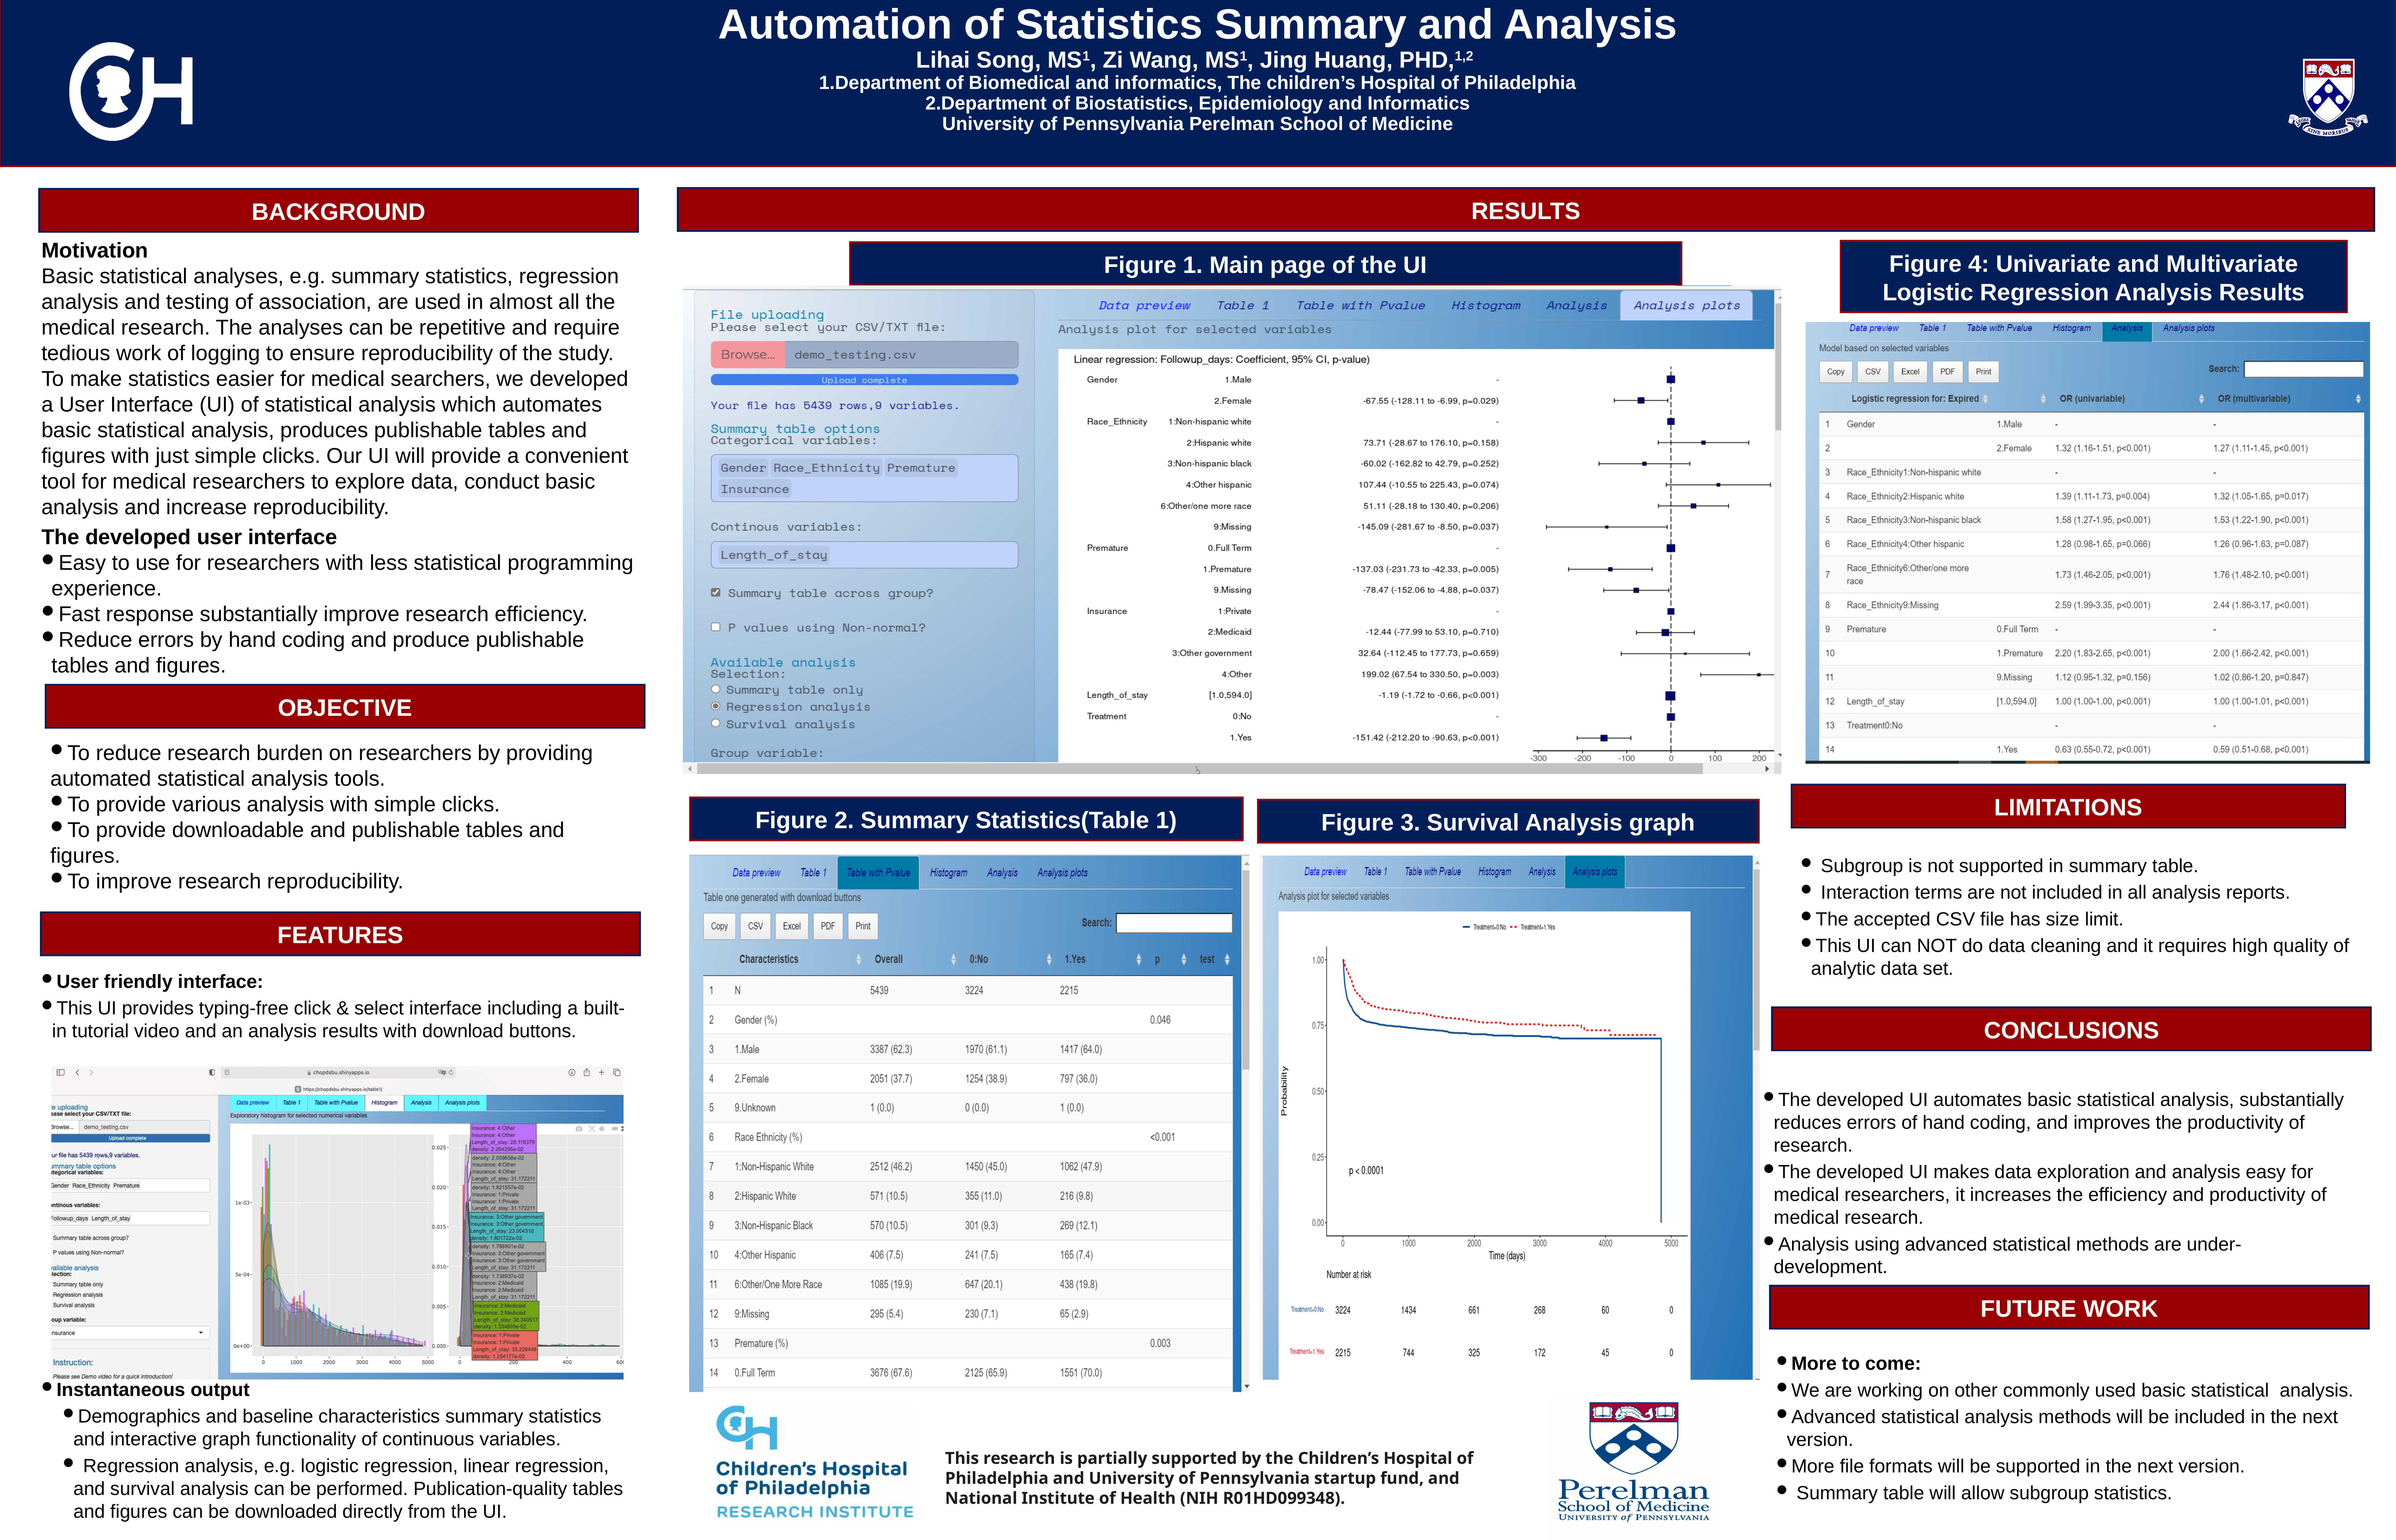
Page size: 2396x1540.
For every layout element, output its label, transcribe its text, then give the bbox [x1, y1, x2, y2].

picture [2112, 325, 2116, 331]
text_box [2288, 58, 2369, 141]
picture [1608, 870, 1611, 875]
picture [2118, 326, 2121, 331]
text_box The developed UI automates basic statistical analysis, substantially reduces errors of hand coding, and improves the productivity of research. The developed UI makes data exploration and analysis easy for medical researchers, it increases the efficiency and productivity of medical research. Analysis using advanced statistical methods are under-development. [1760, 1085, 2358, 1306]
text_box Figure 3. Survival Analysis graph [1258, 800, 1759, 843]
picture [1586, 867, 1588, 875]
text_box To reduce research burden on researchers by providing automated statistical analysis tools. To provide various analysis with simple clicks. To provide downloadable and publishable tables and figures. To improve research reproducibility. [46, 737, 645, 895]
picture [1595, 870, 1596, 875]
picture [29, 1030, 629, 1379]
text_box CONCLUSIONS [1772, 1007, 2371, 1051]
picture [2122, 326, 2126, 331]
picture [2139, 326, 2142, 331]
text_box This research is partially supported by the Children’s Hospital of Philadelphia and University of Pennsylvania startup fund, and National Institute of Health (NIH R01HD099348). [941, 1445, 1537, 1509]
text_box User friendly interface: This UI provides typing-free click & select interface including a built-in tutorial video and an analysis results with download buttons. Instantaneous output Demographics and baseline characteristics summary statistics and interactive graph functionality of continuous variables. Regression analysis, e.g. logistic regression, linear regression, and survival analysis can be performed. Publication-quality tables and figures can be downloaded directly from the UI. [39, 968, 638, 1540]
picture [689, 855, 1249, 1392]
picture [1614, 870, 1617, 875]
picture [1588, 870, 1591, 878]
text_box Automation of Statistics Summary and Analysis Lihai Song, MS1, Zi Wang, MS1, Jing Huang, PHD,1,2 1.Department of Biomedical and informatics, The children’s Hospital of Philadelphia 2.Department of Biostatistics, Epidemiology and Informatics University of Pennsylvania Perelman School of Medicine [0, 0, 2396, 167]
picture [1583, 870, 1585, 875]
text_box Figure 4: Univariate and Multivariate Logistic Regression Analysis Results [1841, 241, 2347, 313]
text_box More to come: We are working on other commonly used basic statistical analysis. Advanced statistical analysis methods will be included in the next version. More file formats will be supported in the next version. Summary table will allow subgroup statistics. [1772, 1349, 2370, 1505]
text_box LIMITATIONS [1791, 784, 2345, 828]
text_box Subgroup is not supported in summary table. Interaction terms are not included in all analysis reports. The accepted CSV file has size limit. This UI can NOT do data cleaning and it requires high quality of analytic data set. [1796, 851, 2357, 981]
text_box Motivation Basic statistical analyses, e.g. summary statistics, regression analysis and testing of association, are used in almost all the medical research. The analyses can be repetitive and require tedious work of logging to ensure reproducibility of the study. To make statistics easier for medical searchers, we developed a User Interface (UI) of statistical analysis which automates basic statistical analysis, produces publishable tables and figures with just simple clicks. Our UI will provide a convenient tool for medical researchers to explore data, conduct basic analysis and increase reproducibility. The developed user interface Easy to use for researchers with less statistical programming experience. Fast response substantially improve research efficiency. Reduce errors by hand coding and produce publishable tables and figures. [39, 235, 638, 678]
picture [717, 1406, 915, 1522]
picture [1592, 870, 1594, 875]
picture [1602, 870, 1606, 877]
text_box BACKGROUND [39, 189, 638, 232]
picture [2128, 326, 2133, 333]
picture [1612, 868, 1614, 875]
text_box Figure 1. Main page of the UI [850, 242, 1682, 285]
picture [1597, 870, 1600, 875]
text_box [68, 39, 193, 145]
picture [1606, 867, 1608, 875]
text_box FEATURES [41, 912, 640, 955]
text_box FUTURE WORK [1770, 1286, 2369, 1329]
picture [683, 285, 1781, 774]
text_box OBJECTIVE [46, 685, 645, 728]
picture [2127, 325, 2128, 331]
text_box Figure 2. Summary Statistics(Table 1) [690, 797, 1243, 840]
text_box RESULTS [678, 188, 2374, 231]
picture [2133, 326, 2136, 331]
picture [1805, 322, 2370, 764]
picture [1260, 856, 1760, 1380]
picture [1578, 870, 1582, 875]
picture [2137, 327, 2138, 331]
picture [1573, 867, 1577, 875]
picture [1547, 1397, 1721, 1540]
